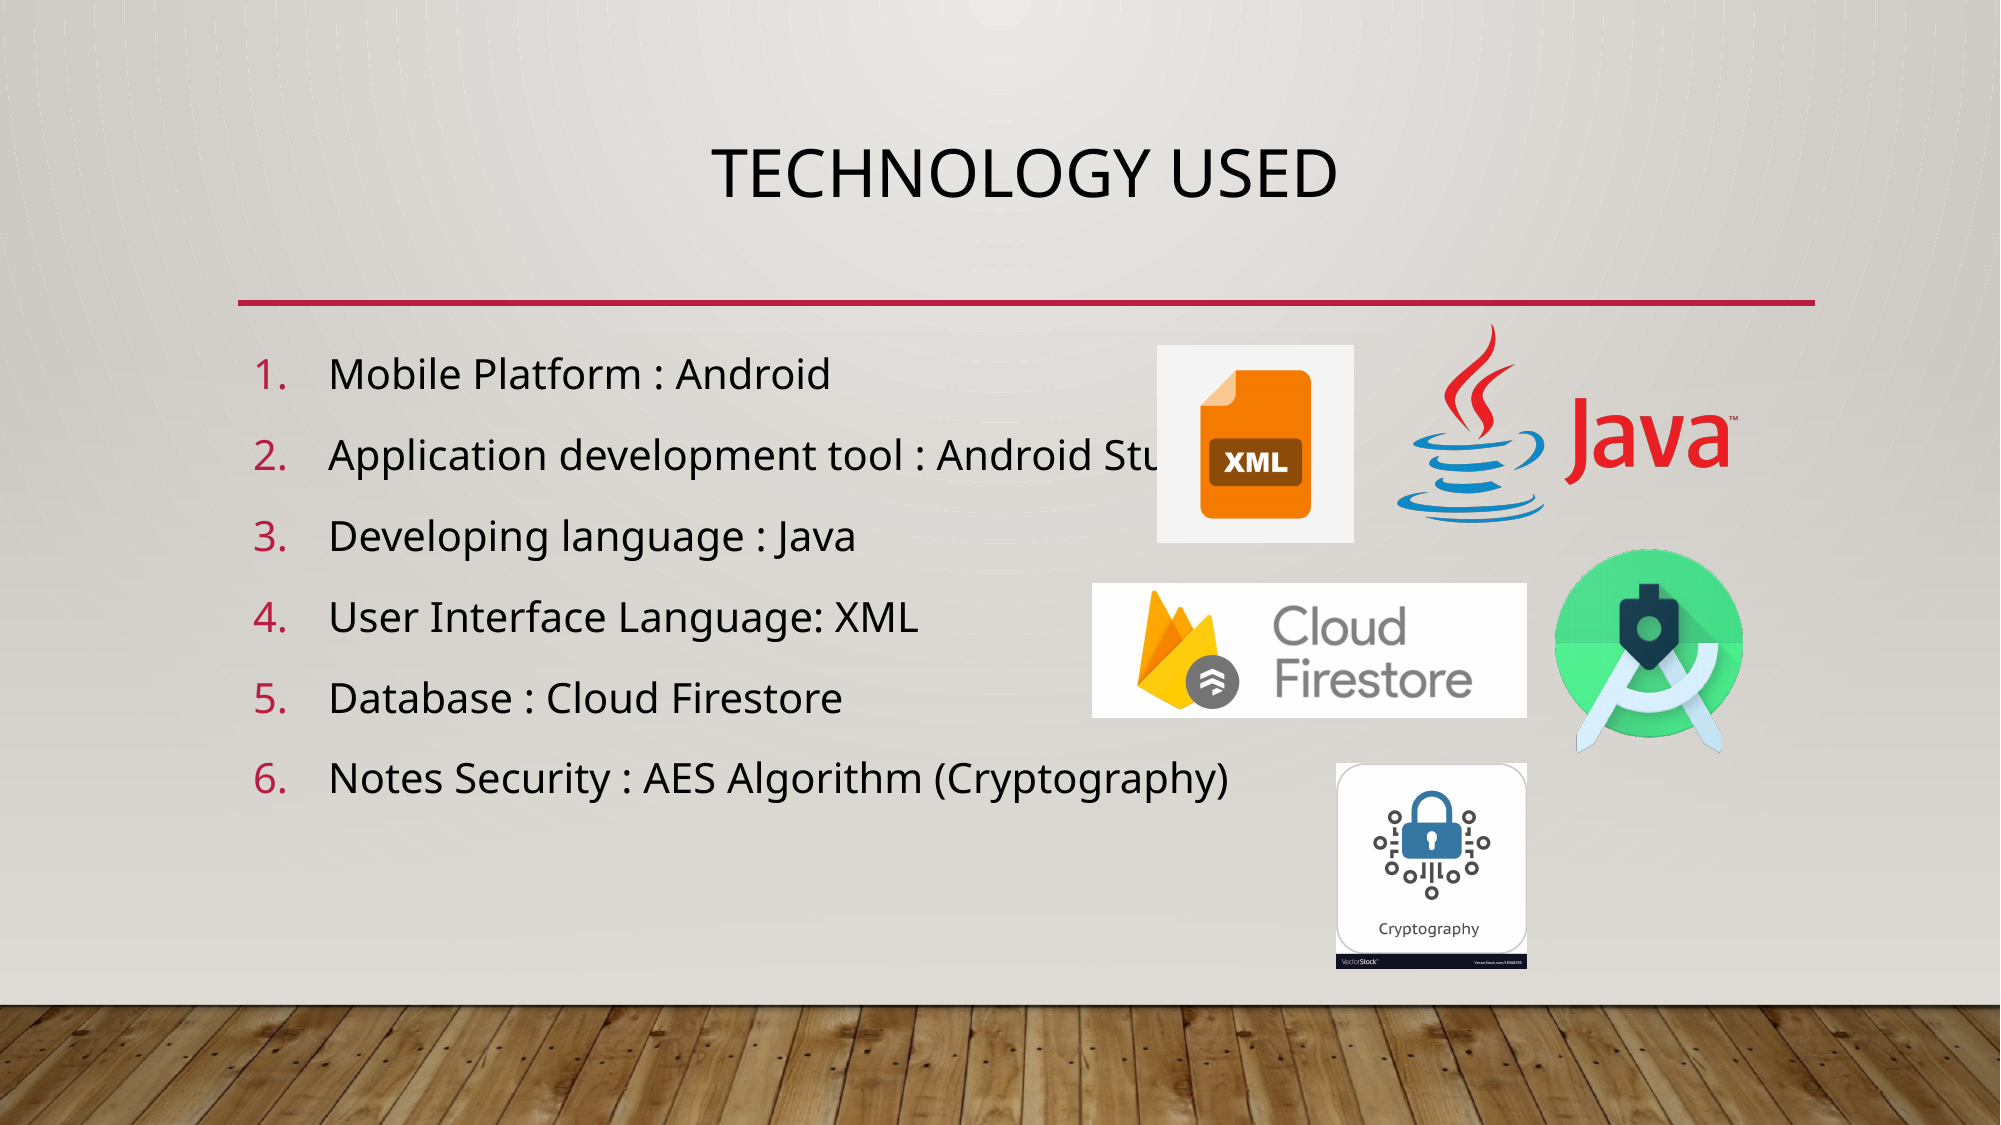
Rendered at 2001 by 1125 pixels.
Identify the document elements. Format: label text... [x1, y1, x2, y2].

picture [1092, 583, 1527, 718]
picture [0, 1005, 2000, 1125]
title TECHNOLOGY USED [238, 131, 1814, 305]
picture [1157, 345, 1355, 543]
picture [1336, 762, 1527, 969]
list Mobile Platform : Android Application development tool : Android Studio Developing language : Java User Interface Language: XML Database : Cloud Firestore Notes Security : AES Algorithm (Cryptography) [238, 330, 1814, 897]
picture [1382, 319, 1768, 762]
